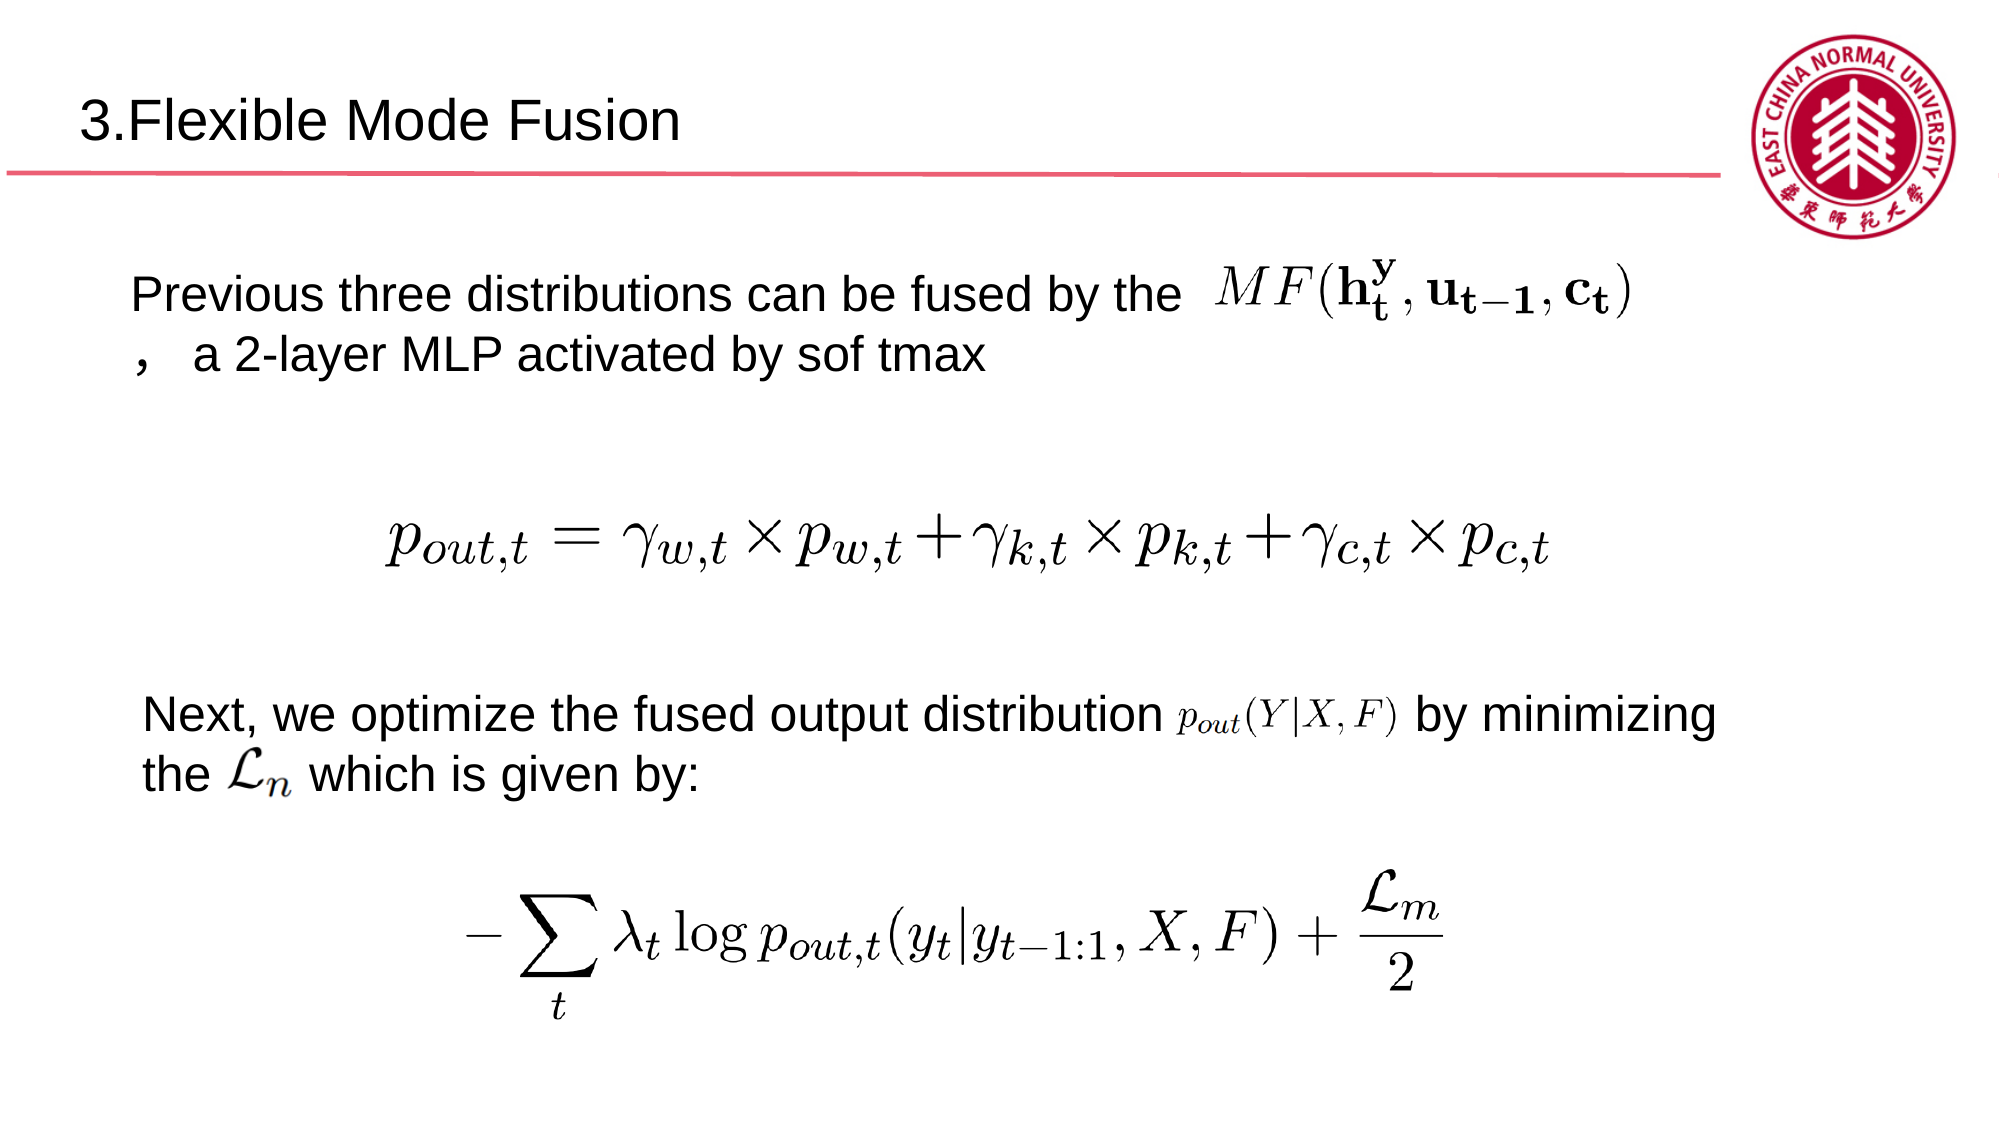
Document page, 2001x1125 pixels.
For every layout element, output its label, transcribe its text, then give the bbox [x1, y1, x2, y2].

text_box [115, 253, 1633, 390]
picture [334, 471, 1565, 598]
picture [1720, 0, 1999, 254]
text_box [127, 674, 1804, 811]
text_box 3.Flexible Mode Fusion [64, 74, 1108, 160]
picture [1171, 689, 1399, 743]
picture [439, 852, 1468, 1036]
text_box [6, 172, 1720, 176]
